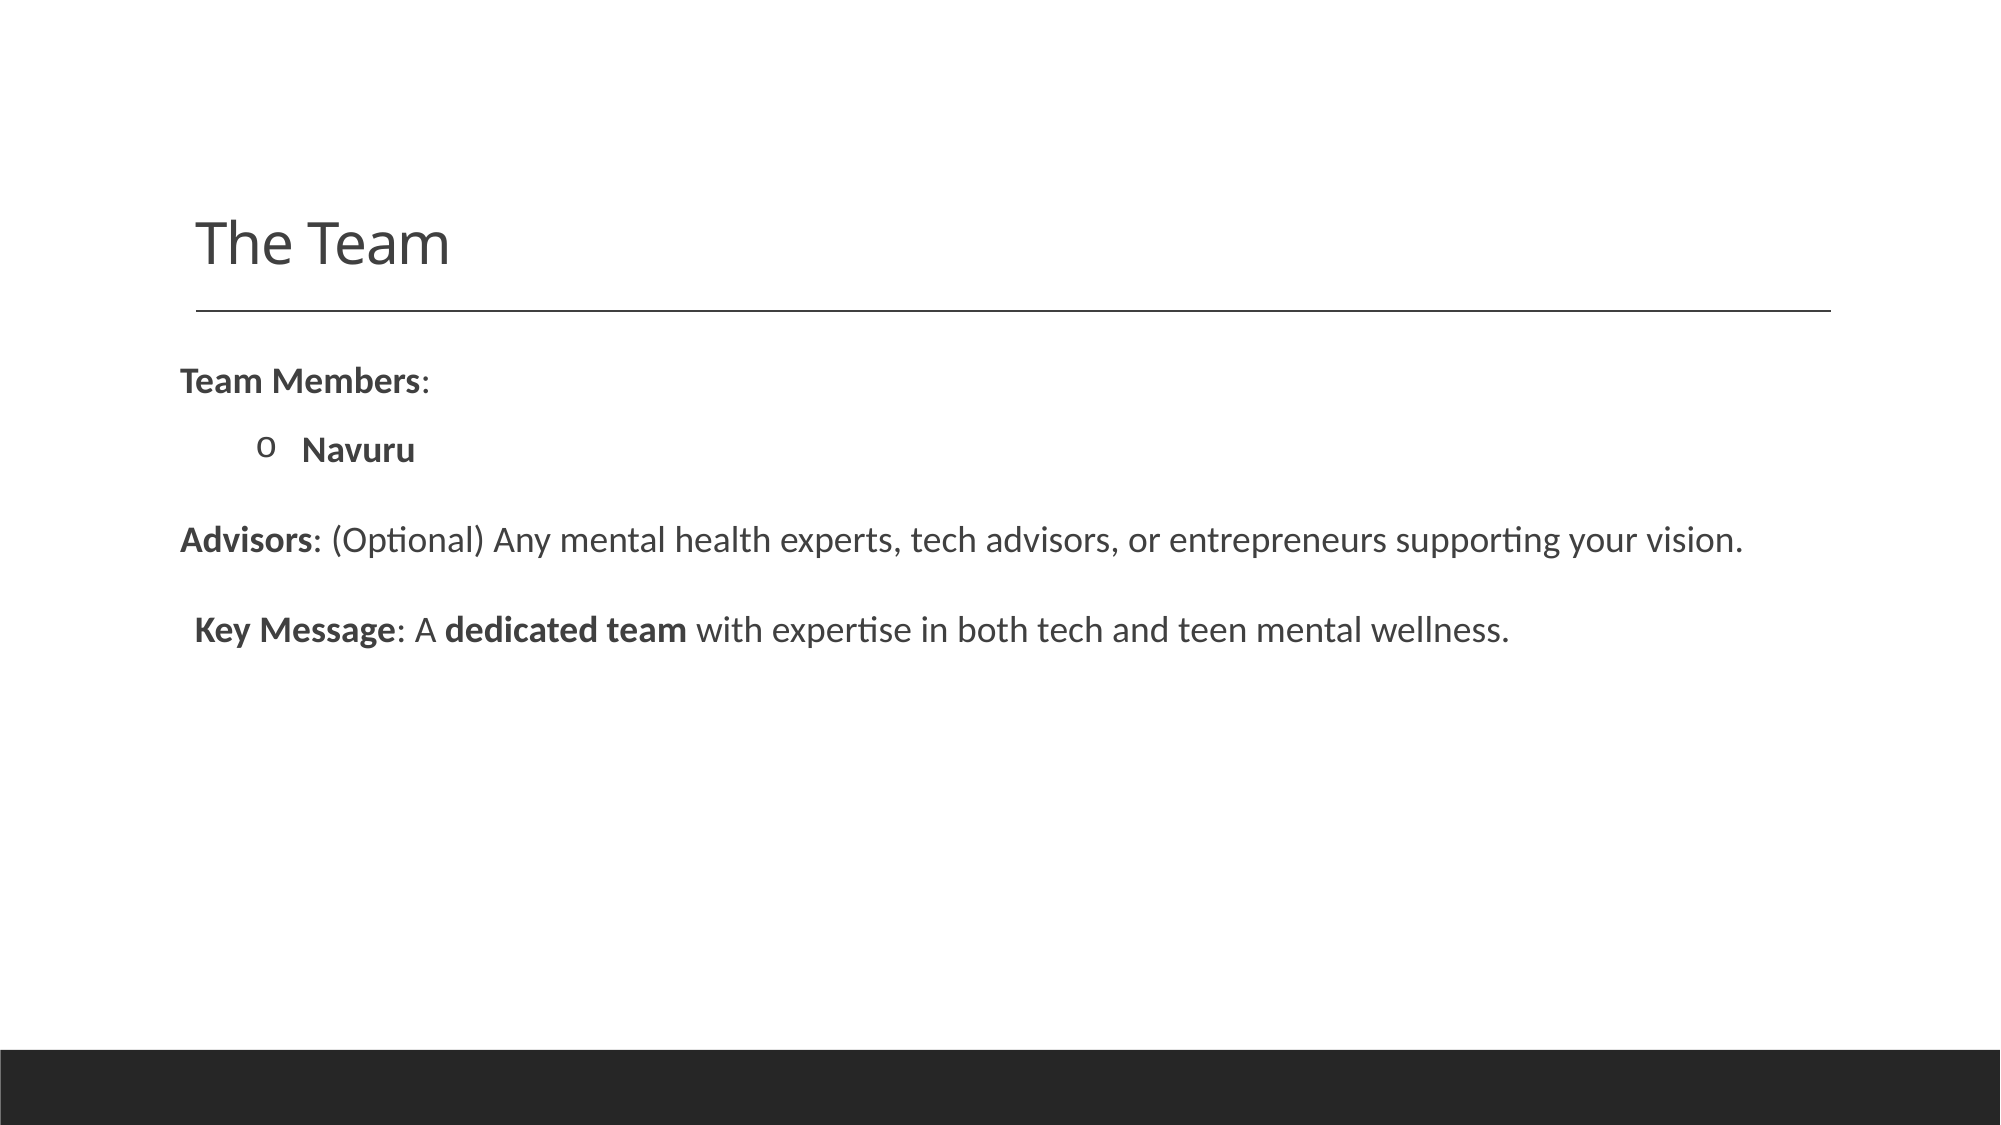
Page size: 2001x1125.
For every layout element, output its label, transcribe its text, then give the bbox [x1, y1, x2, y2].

title The Team [180, 47, 1830, 285]
list Team Members: Navuru Advisors: (Optional) Any mental health experts, tech advisors, or entrepreneurs supporting your vision. Key Message: A dedicated team with expertise in both tech and teen mental wellness. [180, 345, 1830, 963]
